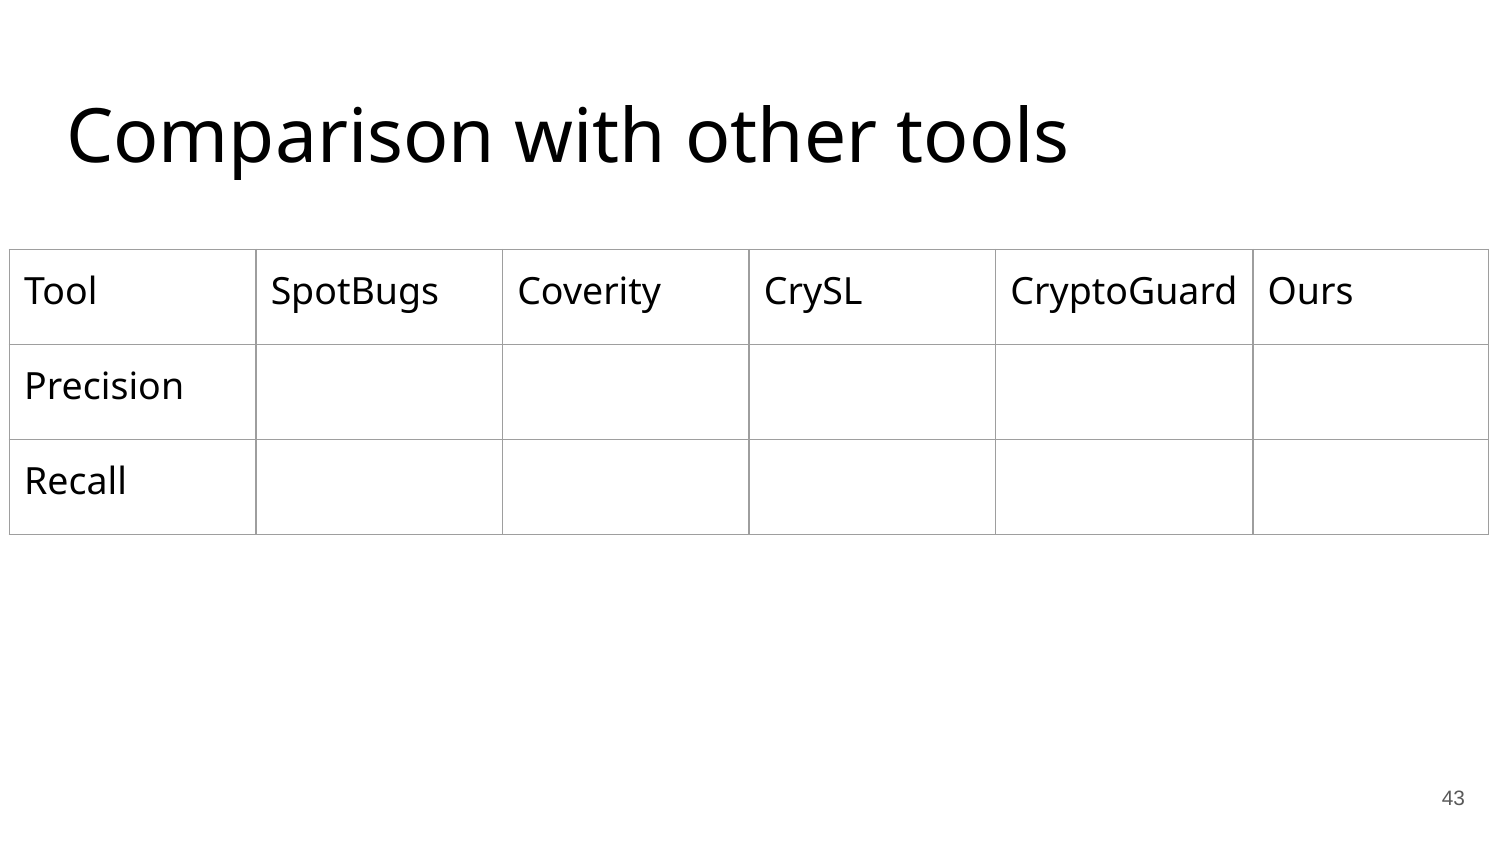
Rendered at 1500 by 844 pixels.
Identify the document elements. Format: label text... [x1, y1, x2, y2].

table_header CryptoGuard [996, 250, 1252, 344]
table_cell [750, 440, 995, 534]
table_cell [996, 440, 1252, 534]
table_cell Recall [10, 440, 255, 534]
table_header Tool [10, 250, 255, 344]
table_header SpotBugs [257, 250, 502, 344]
table_cell [257, 440, 502, 534]
table_cell [1254, 345, 1488, 439]
table_cell [503, 345, 748, 439]
table_cell [503, 440, 748, 534]
table_cell Precision [10, 345, 255, 439]
table_cell [1254, 440, 1488, 534]
table_header Ours [1254, 250, 1488, 344]
title Comparison with other tools [51, 72, 1449, 167]
table_header CrySL [750, 250, 995, 344]
table_cell [750, 345, 995, 439]
slide_number ‹#› [1389, 764, 1480, 830]
table_header Coverity [503, 250, 748, 344]
table_cell [257, 345, 502, 439]
table_cell [996, 345, 1252, 439]
